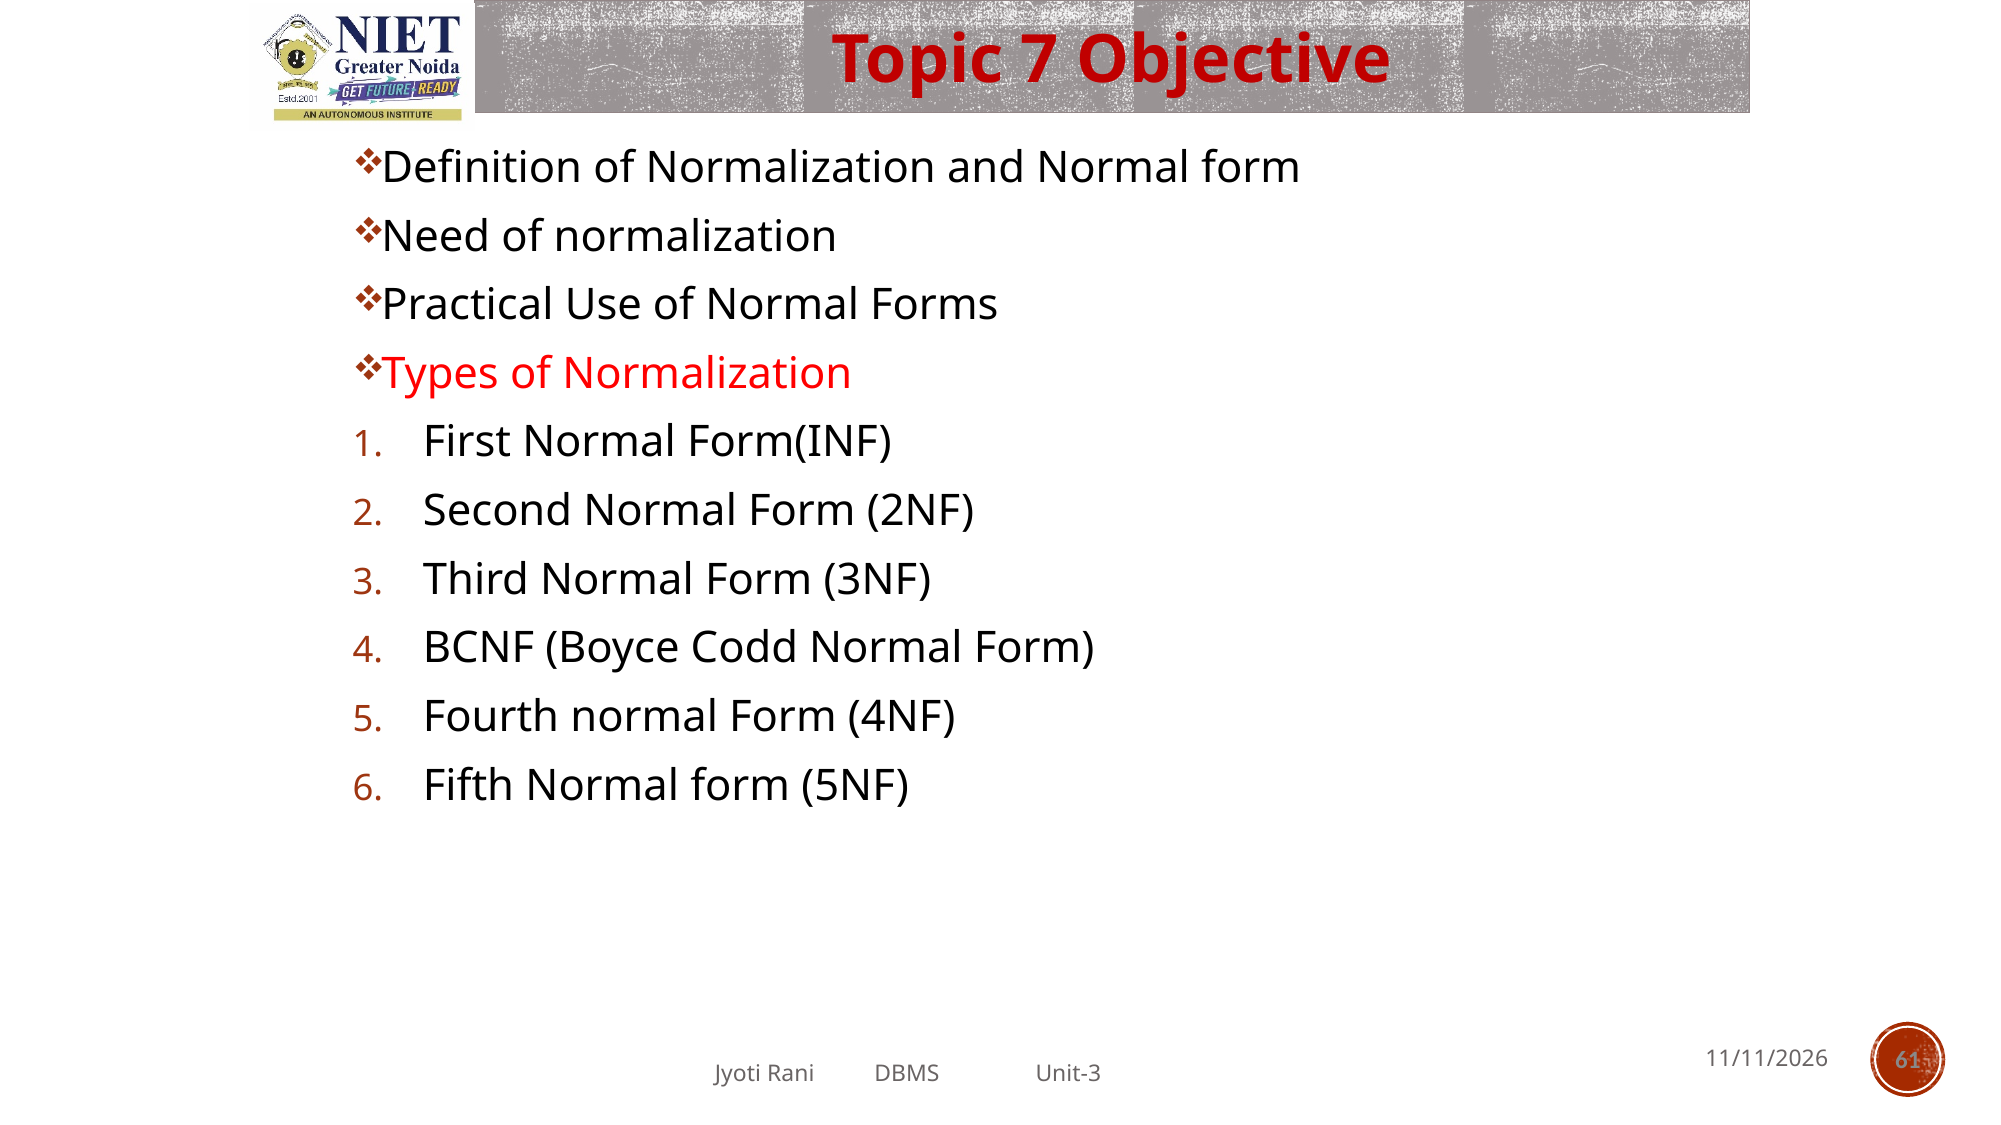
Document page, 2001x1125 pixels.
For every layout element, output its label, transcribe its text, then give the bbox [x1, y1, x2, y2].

slide_number 61 [1855, 1028, 1961, 1089]
footer Jyoti Rani DBMS Unit-3 [699, 1042, 1525, 1103]
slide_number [1306, 1028, 1844, 1089]
list Definition of Normalization and Normal form Need of normalization Practical Use of Normal Forms Types of Normalization First Normal Form(INF) Second Normal Form (2NF) Third Normal Form (3NF) BCNF (Boyce Codd Normal Form) Fourth normal Form (4NF) Fifth Normal form (5NF) [337, 137, 1688, 1013]
text_box Topic 7 Objective [488, 0, 1750, 113]
picture [249, 0, 488, 134]
